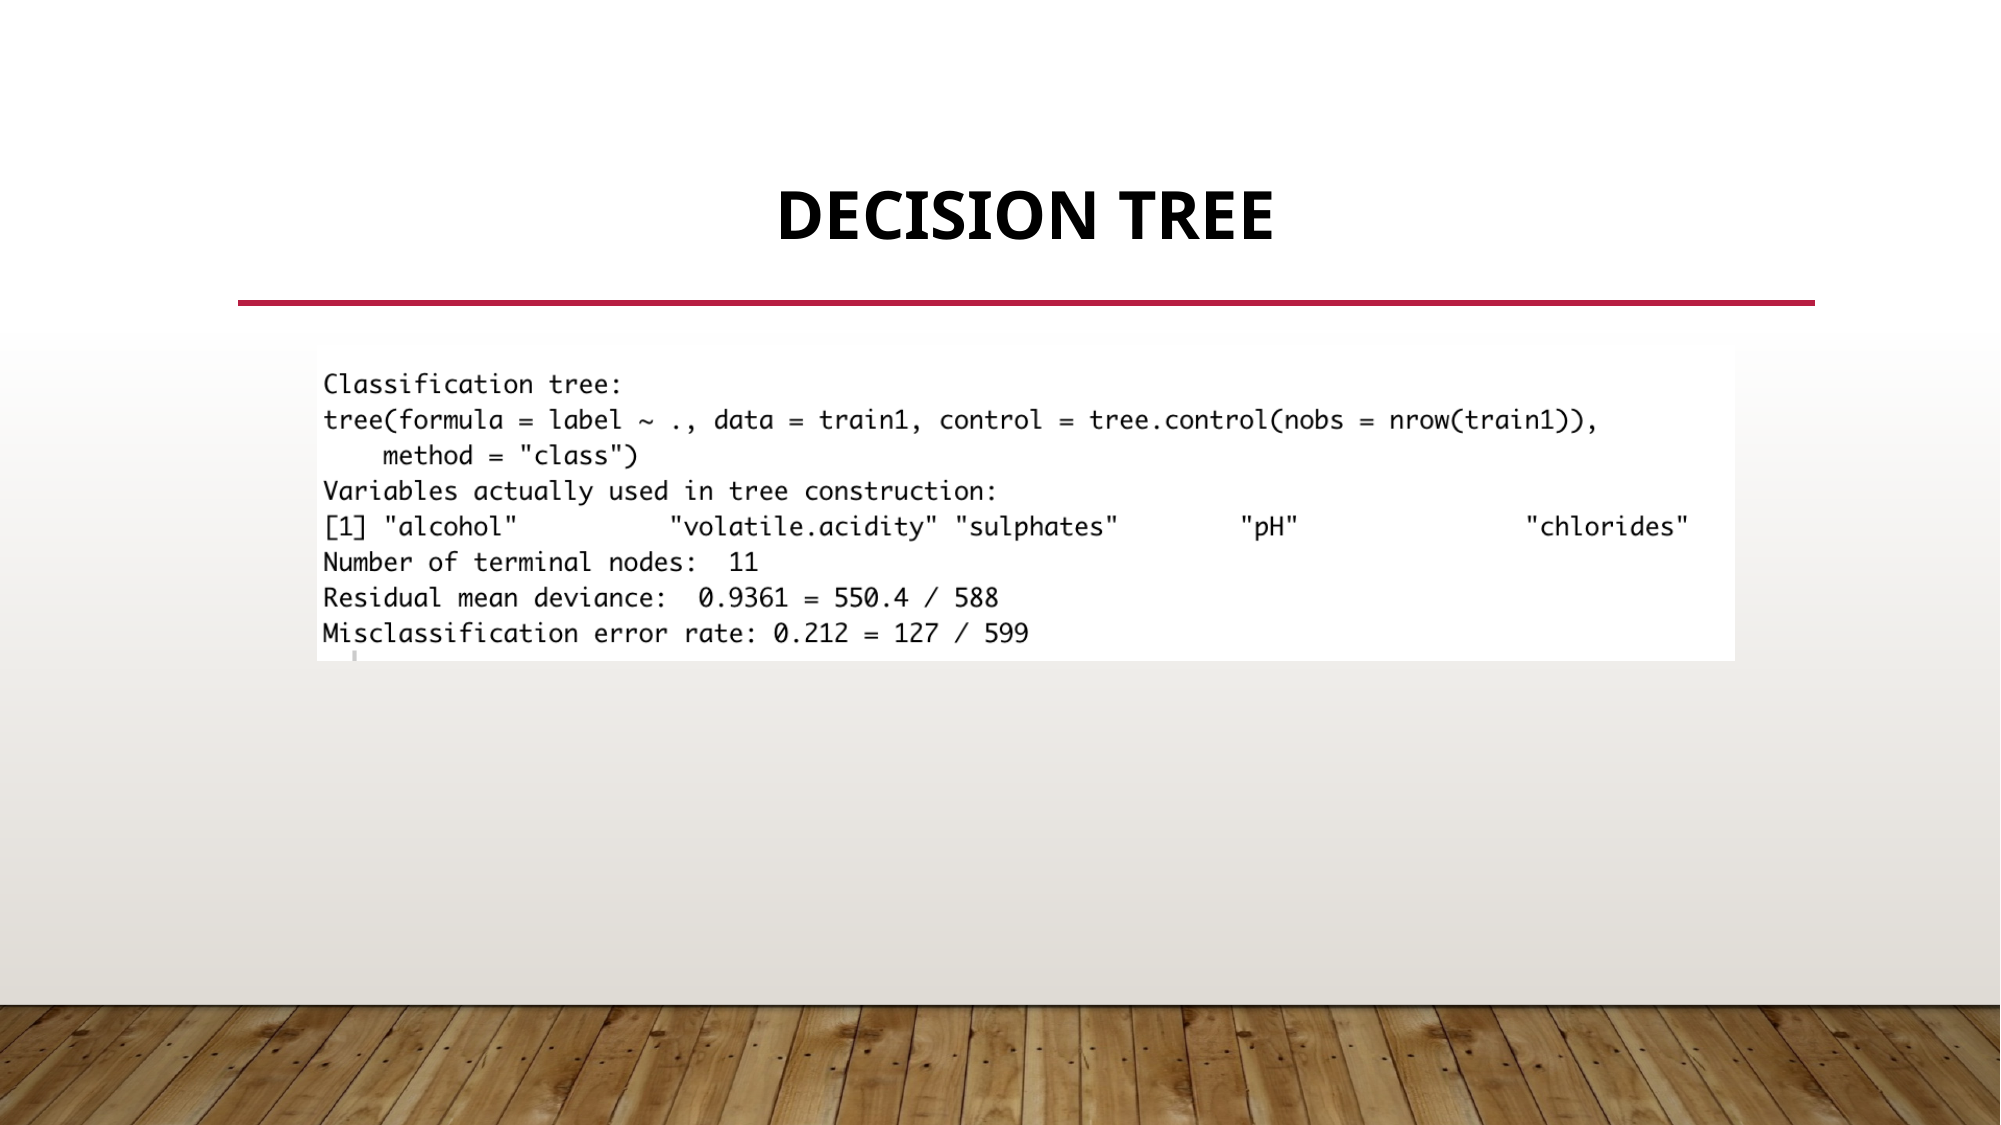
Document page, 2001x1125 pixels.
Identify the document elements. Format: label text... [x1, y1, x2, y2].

picture [0, 1005, 2000, 1125]
title Decision tree [238, 131, 1814, 305]
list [317, 345, 1735, 661]
